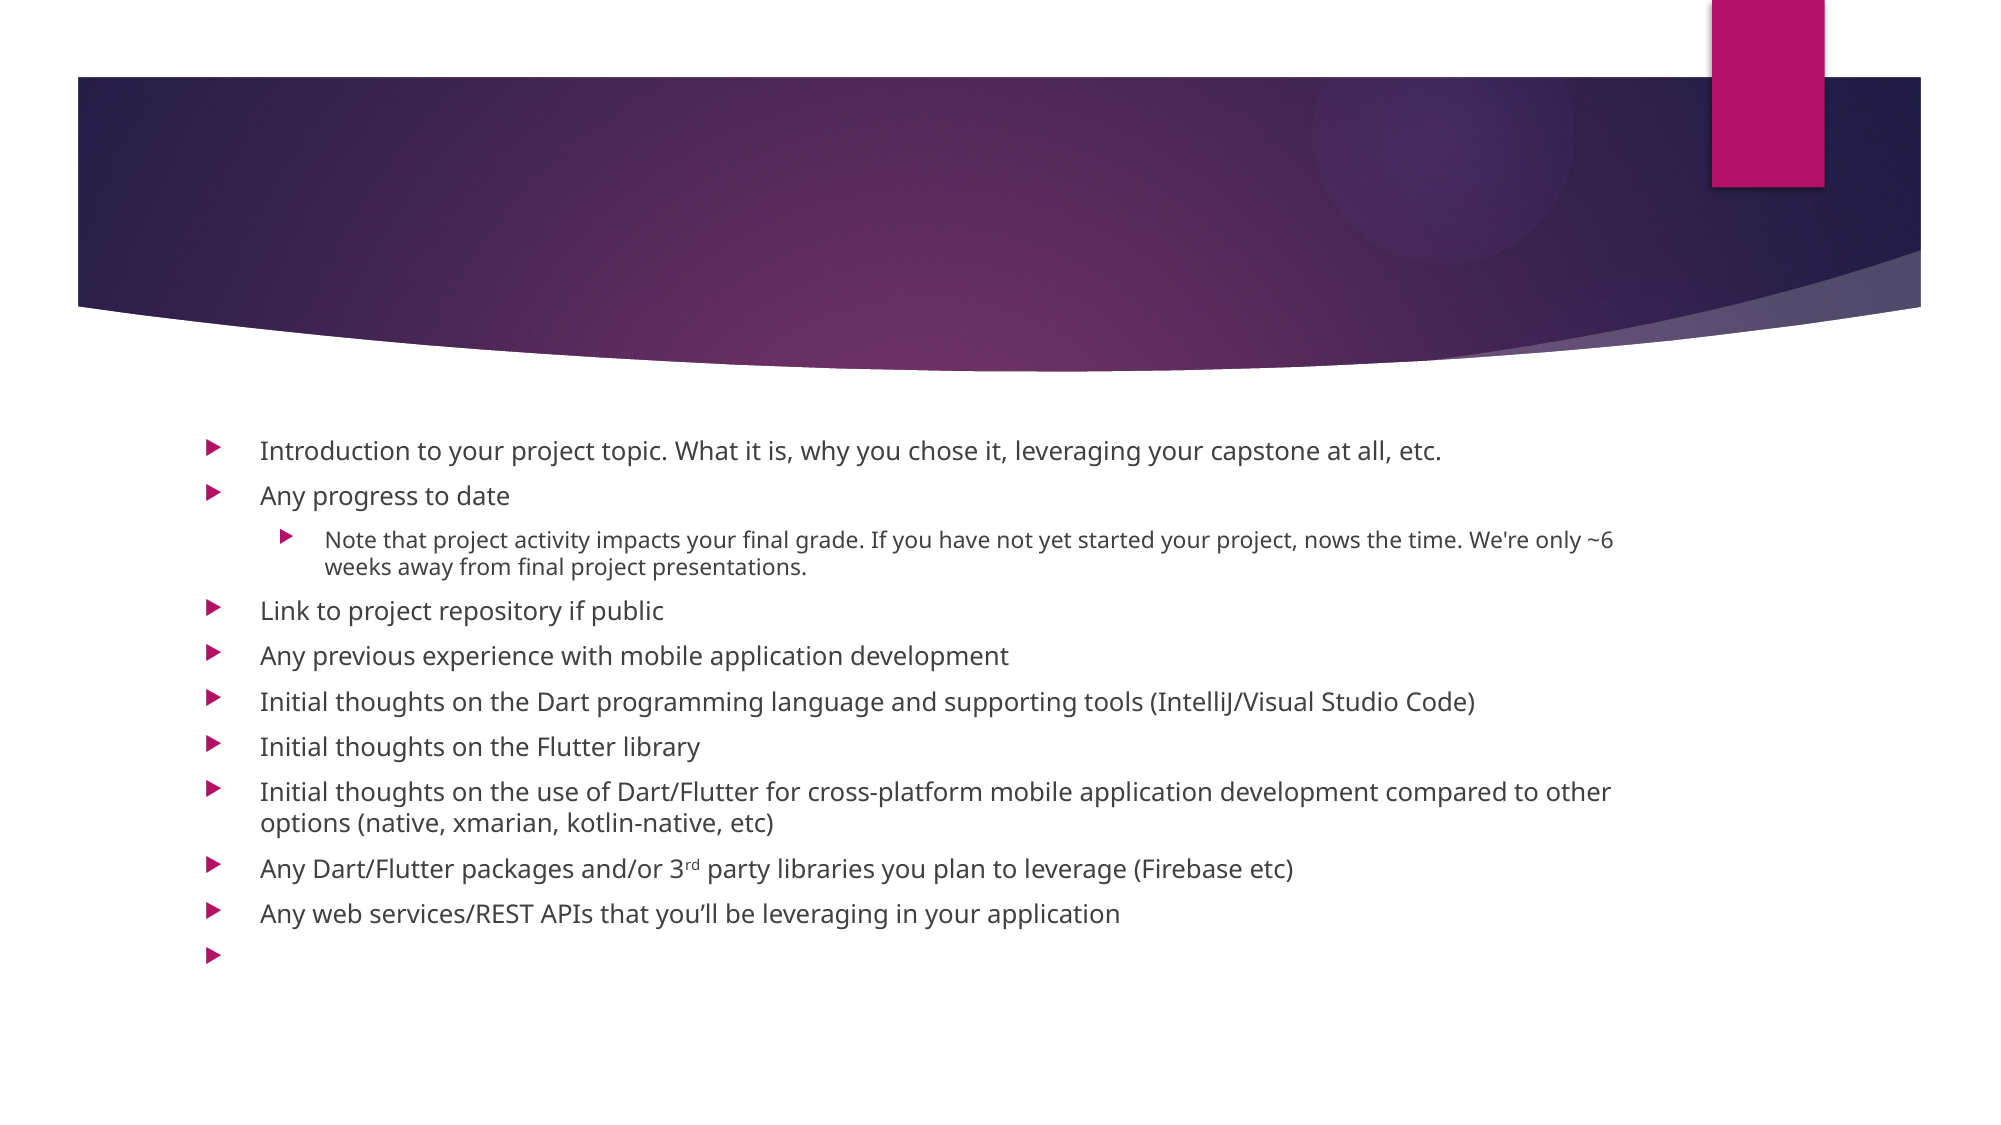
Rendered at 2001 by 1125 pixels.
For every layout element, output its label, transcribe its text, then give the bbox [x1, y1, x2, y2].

list Introduction to your project topic. What it is, why you chose it, leveraging your capstone at all, etc. Any progress to date Note that project activity impacts your final grade. If you have not yet started your project, nows the time. We're only ~6 weeks away from final project presentations. Link to project repository if public Any previous experience with mobile application development Initial thoughts on the Dart programming language and supporting tools (IntelliJ/Visual Studio Code) Initial thoughts on the Flutter library Initial thoughts on the use of Dart/Flutter for cross-platform mobile application development compared to other options (native, xmarian, kotlin-native, etc) Any Dart/Flutter packages and/or 3rd party libraries you plan to leverage (Firebase etc) Any web services/REST APIs that you’ll be leveraging in your application [189, 427, 1638, 988]
